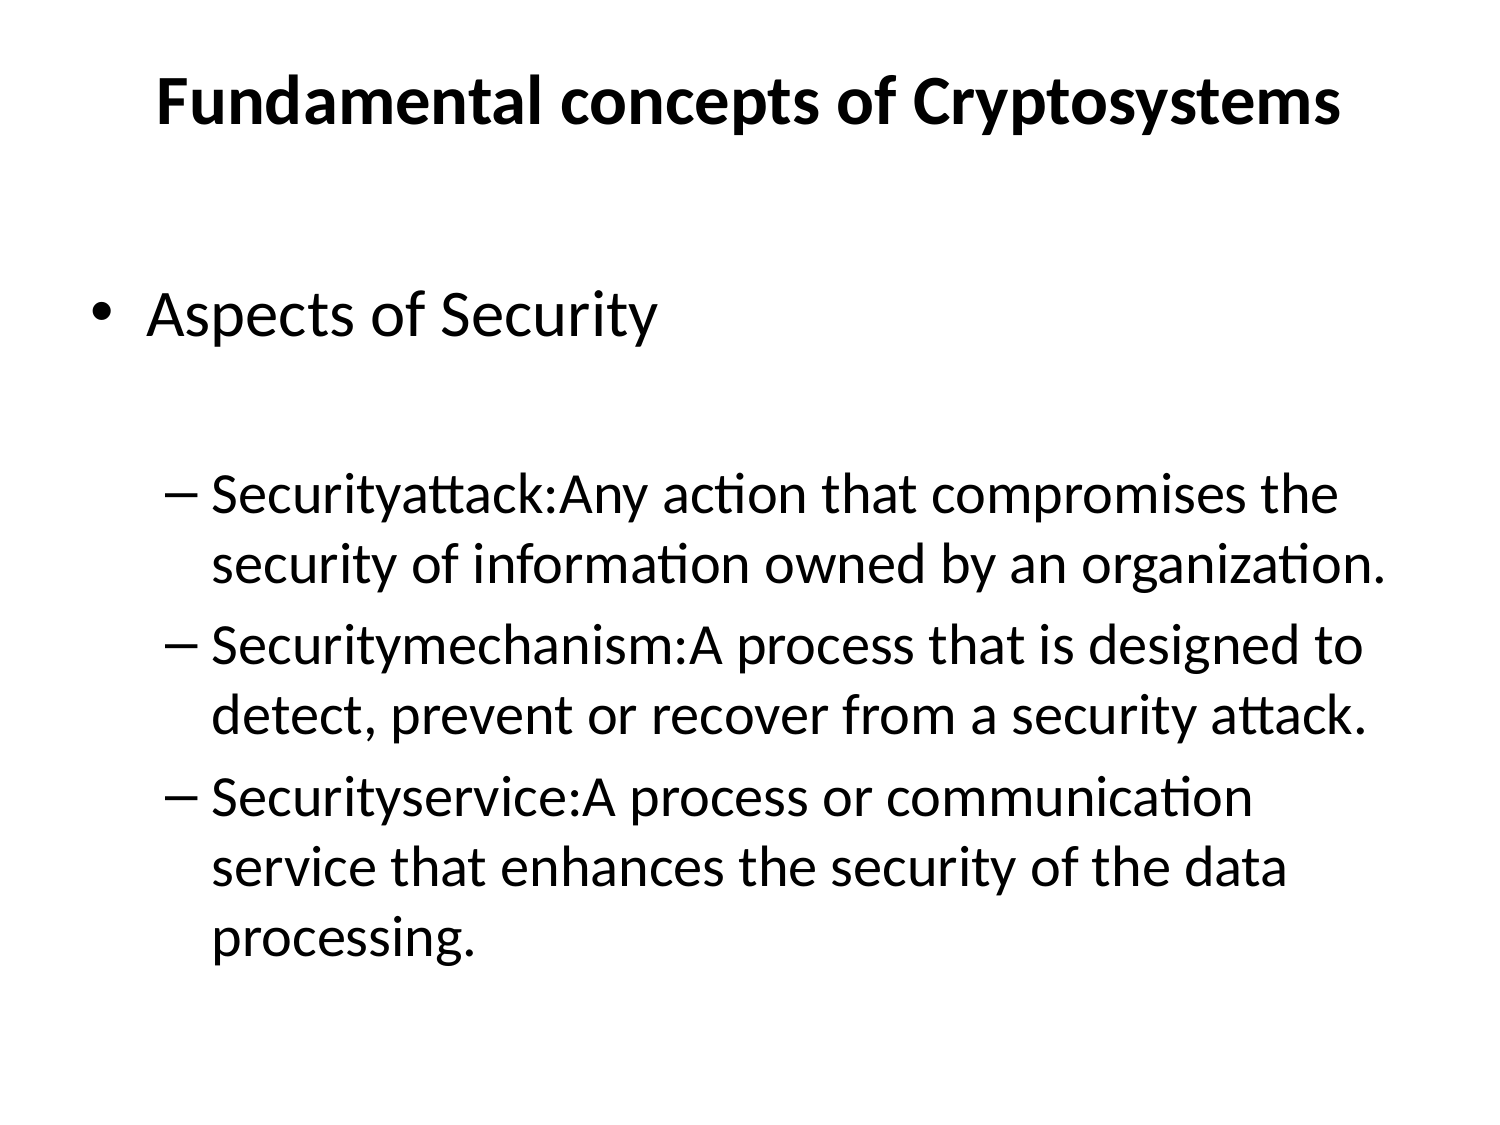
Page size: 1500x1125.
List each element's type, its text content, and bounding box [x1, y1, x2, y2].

title Fundamental concepts of Cryptosystems [75, 45, 1425, 233]
list Aspects of Security Securityattack:Any action that compromises the security of information owned by an organization. Securitymechanism:A process that is designed to detect, prevent or recover from a security attack. Securityservice:A process or communication service that enhances the security of the data processing. [75, 262, 1425, 1005]
